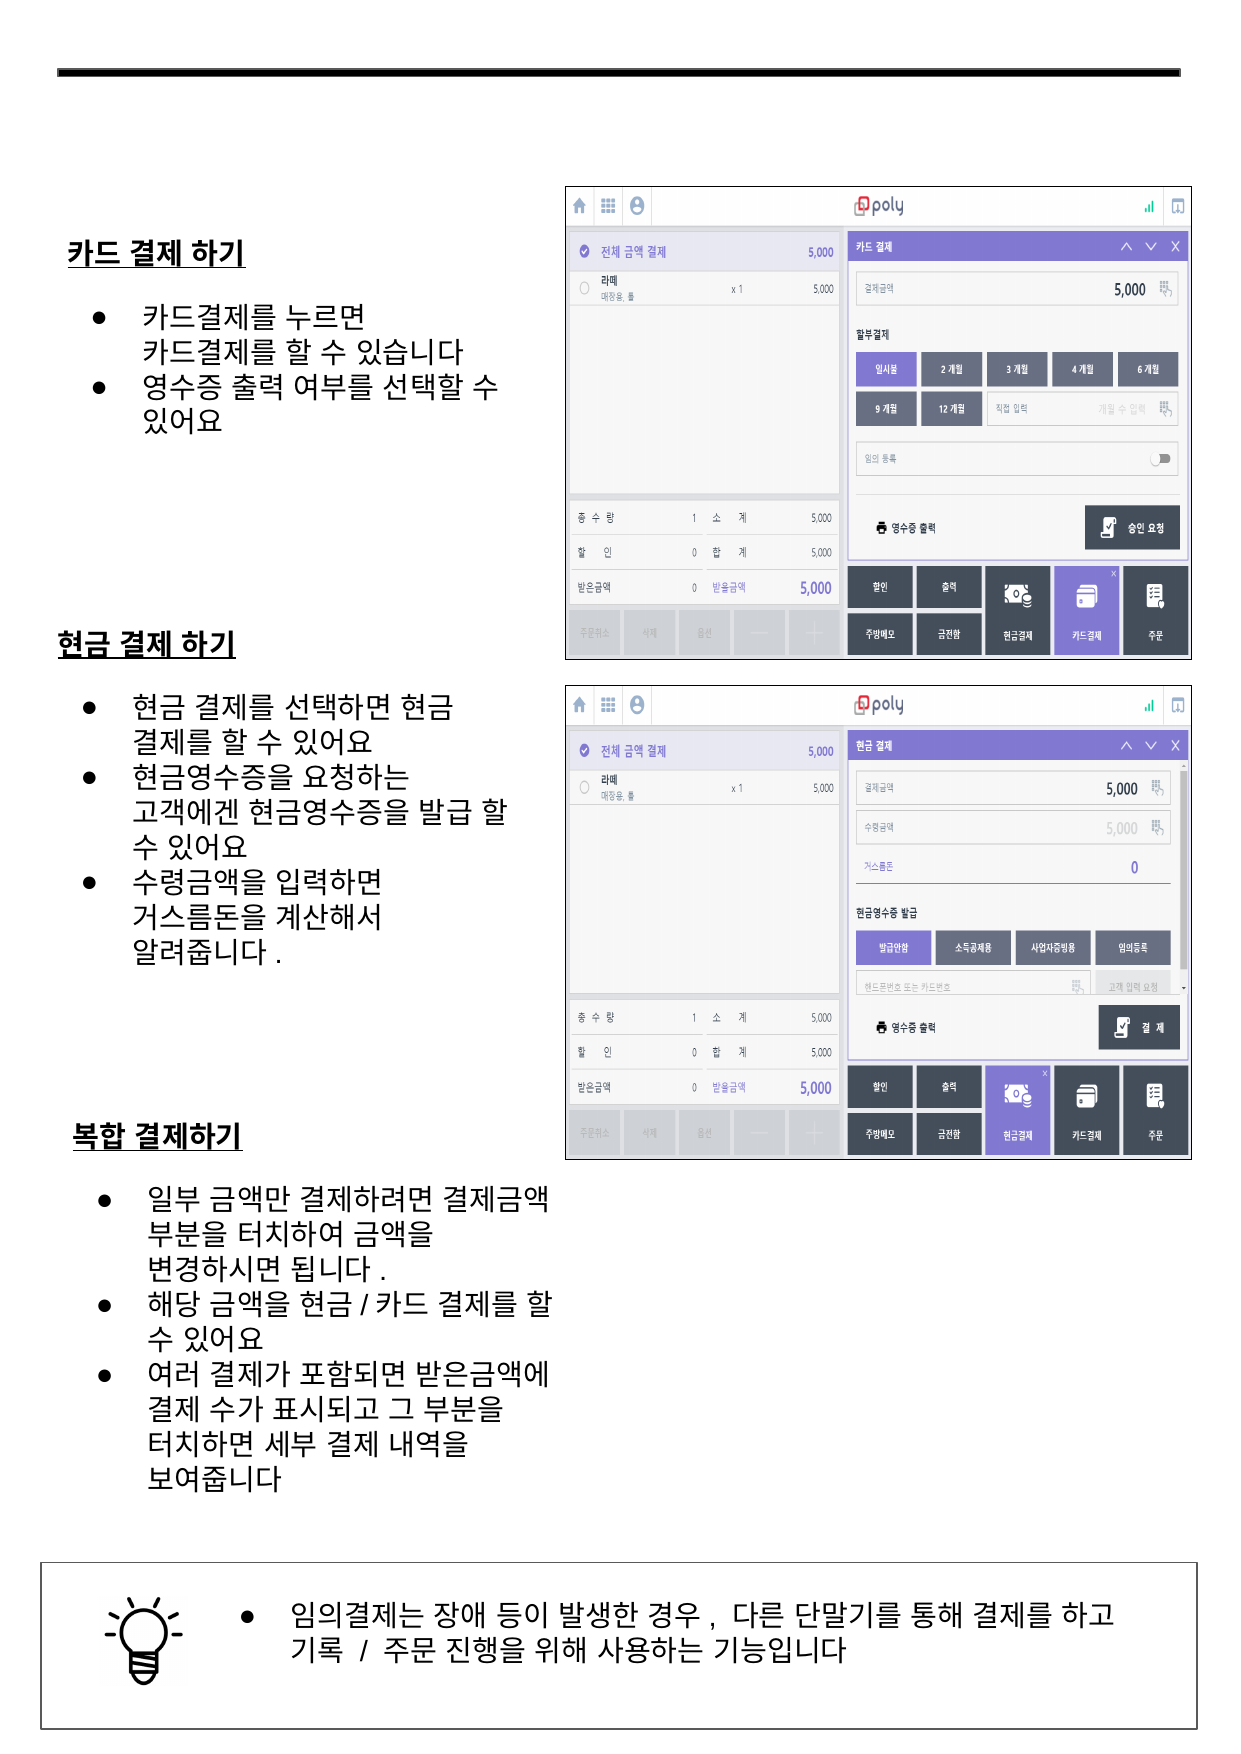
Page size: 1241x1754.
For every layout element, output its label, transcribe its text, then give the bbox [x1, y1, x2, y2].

text_box 카드 결제 하기 [52, 237, 285, 269]
text_box 카드결제를 누르면 카드결제를 할 수 있습니다 영수증 출력 여부를 선택할 수 있어요 [52, 283, 517, 487]
text_box 현금 결제 하기 [42, 628, 275, 660]
text_box [57, 68, 1181, 77]
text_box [40, 1562, 1197, 1730]
text_box 현금 결제를 선택하면 현금 결제를 할 수 있어요 현금영수증을 요청하는 고객에겐 현금영수증을 발급 할 수 있어요 수령금액을 입력하면 거스름돈을 계산해서 알려줍니다. [42, 674, 530, 877]
picture [565, 186, 1192, 660]
text_box 일부 금액만 결제하려면 결제금액 부분을 터치하여 금액을 변경하시면 됩니다. 해당 금액을 현금/카드 결제를 할 수 있어요 여러 결제가 포함되면 받은금액에 결제 수가 표시되고 그 부분을 터치하면 세부 결제 내역을 보여줍니다 [57, 1166, 587, 1370]
text_box 복합 결제하기 [57, 1120, 290, 1152]
picture [565, 684, 1192, 1160]
